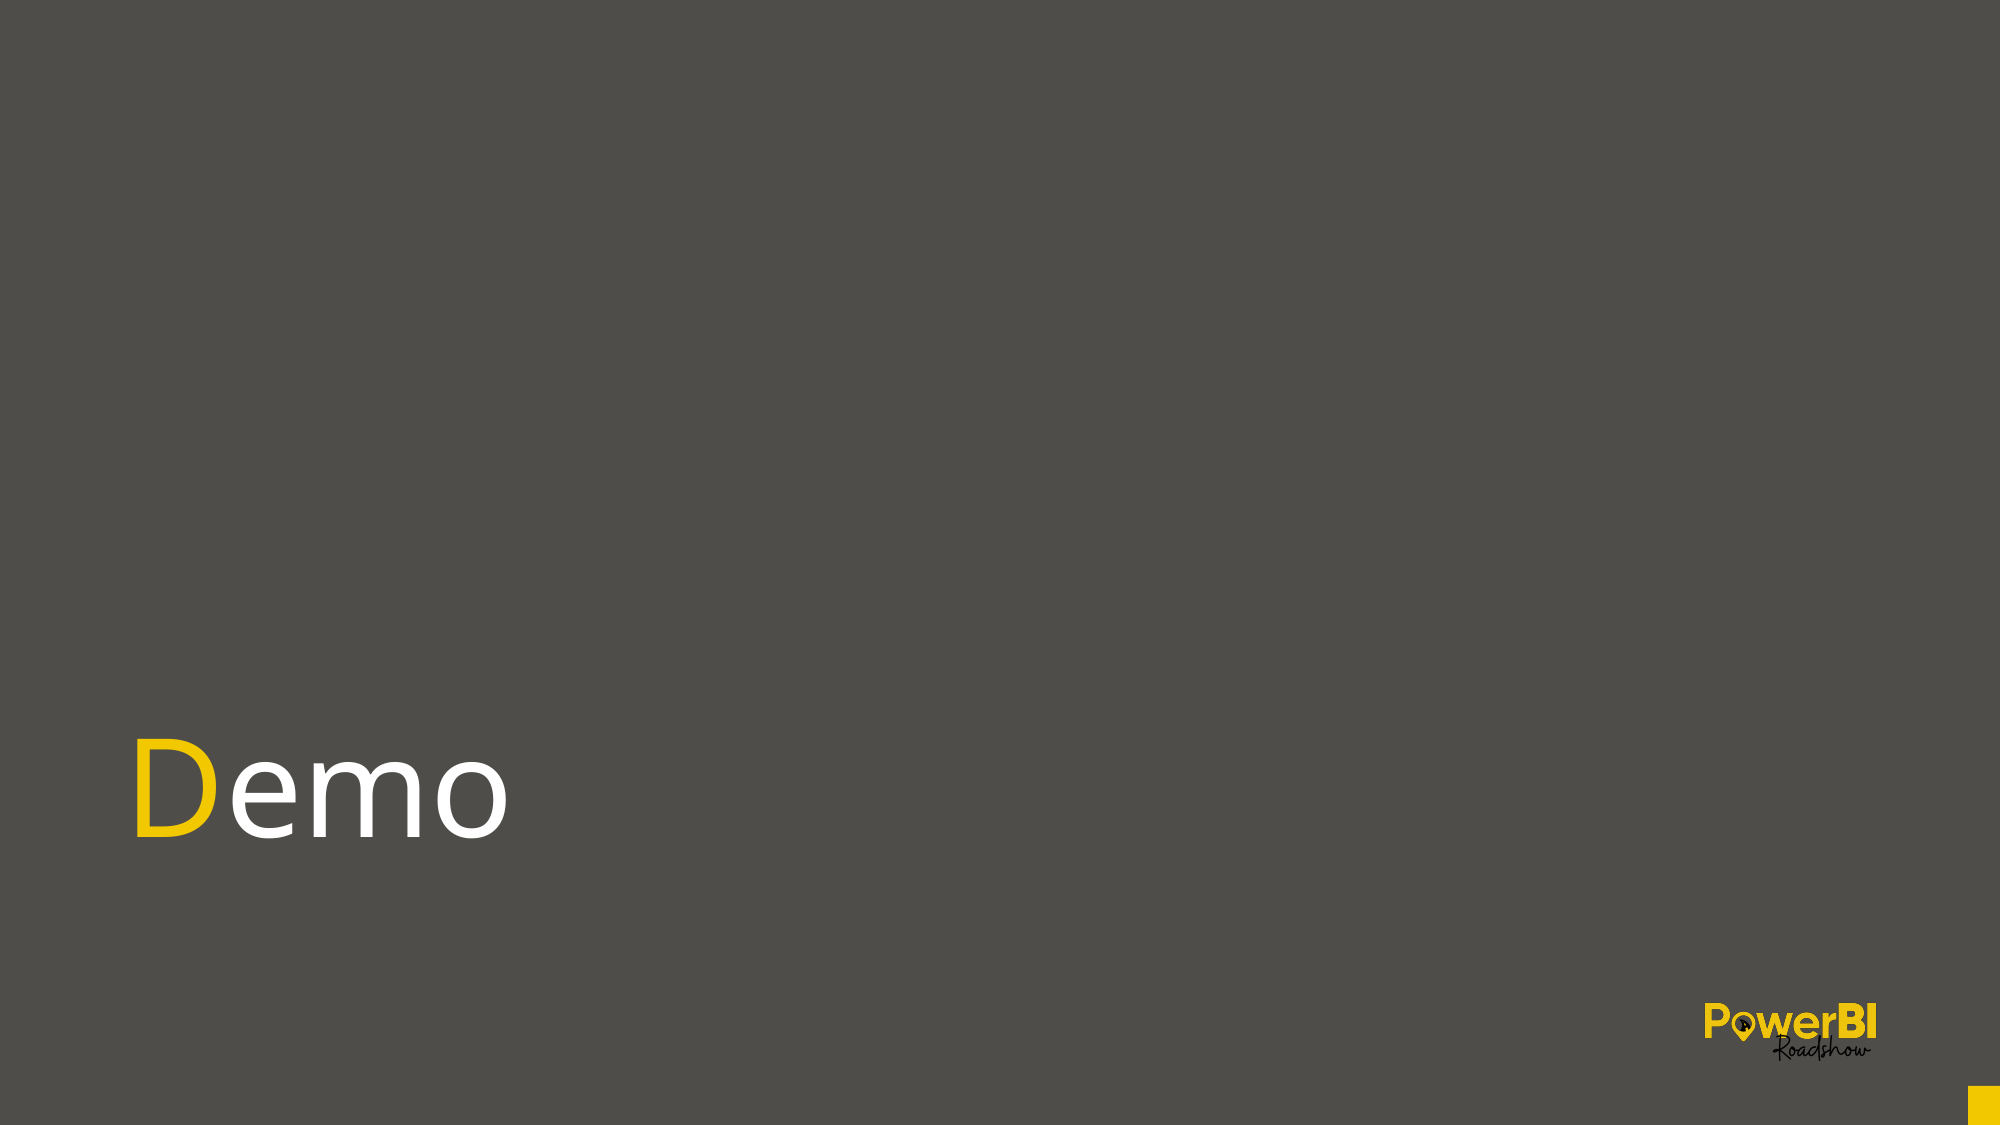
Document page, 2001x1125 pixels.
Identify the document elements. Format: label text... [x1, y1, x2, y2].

picture [1656, 973, 1925, 1087]
title Demo [109, 574, 1179, 1012]
